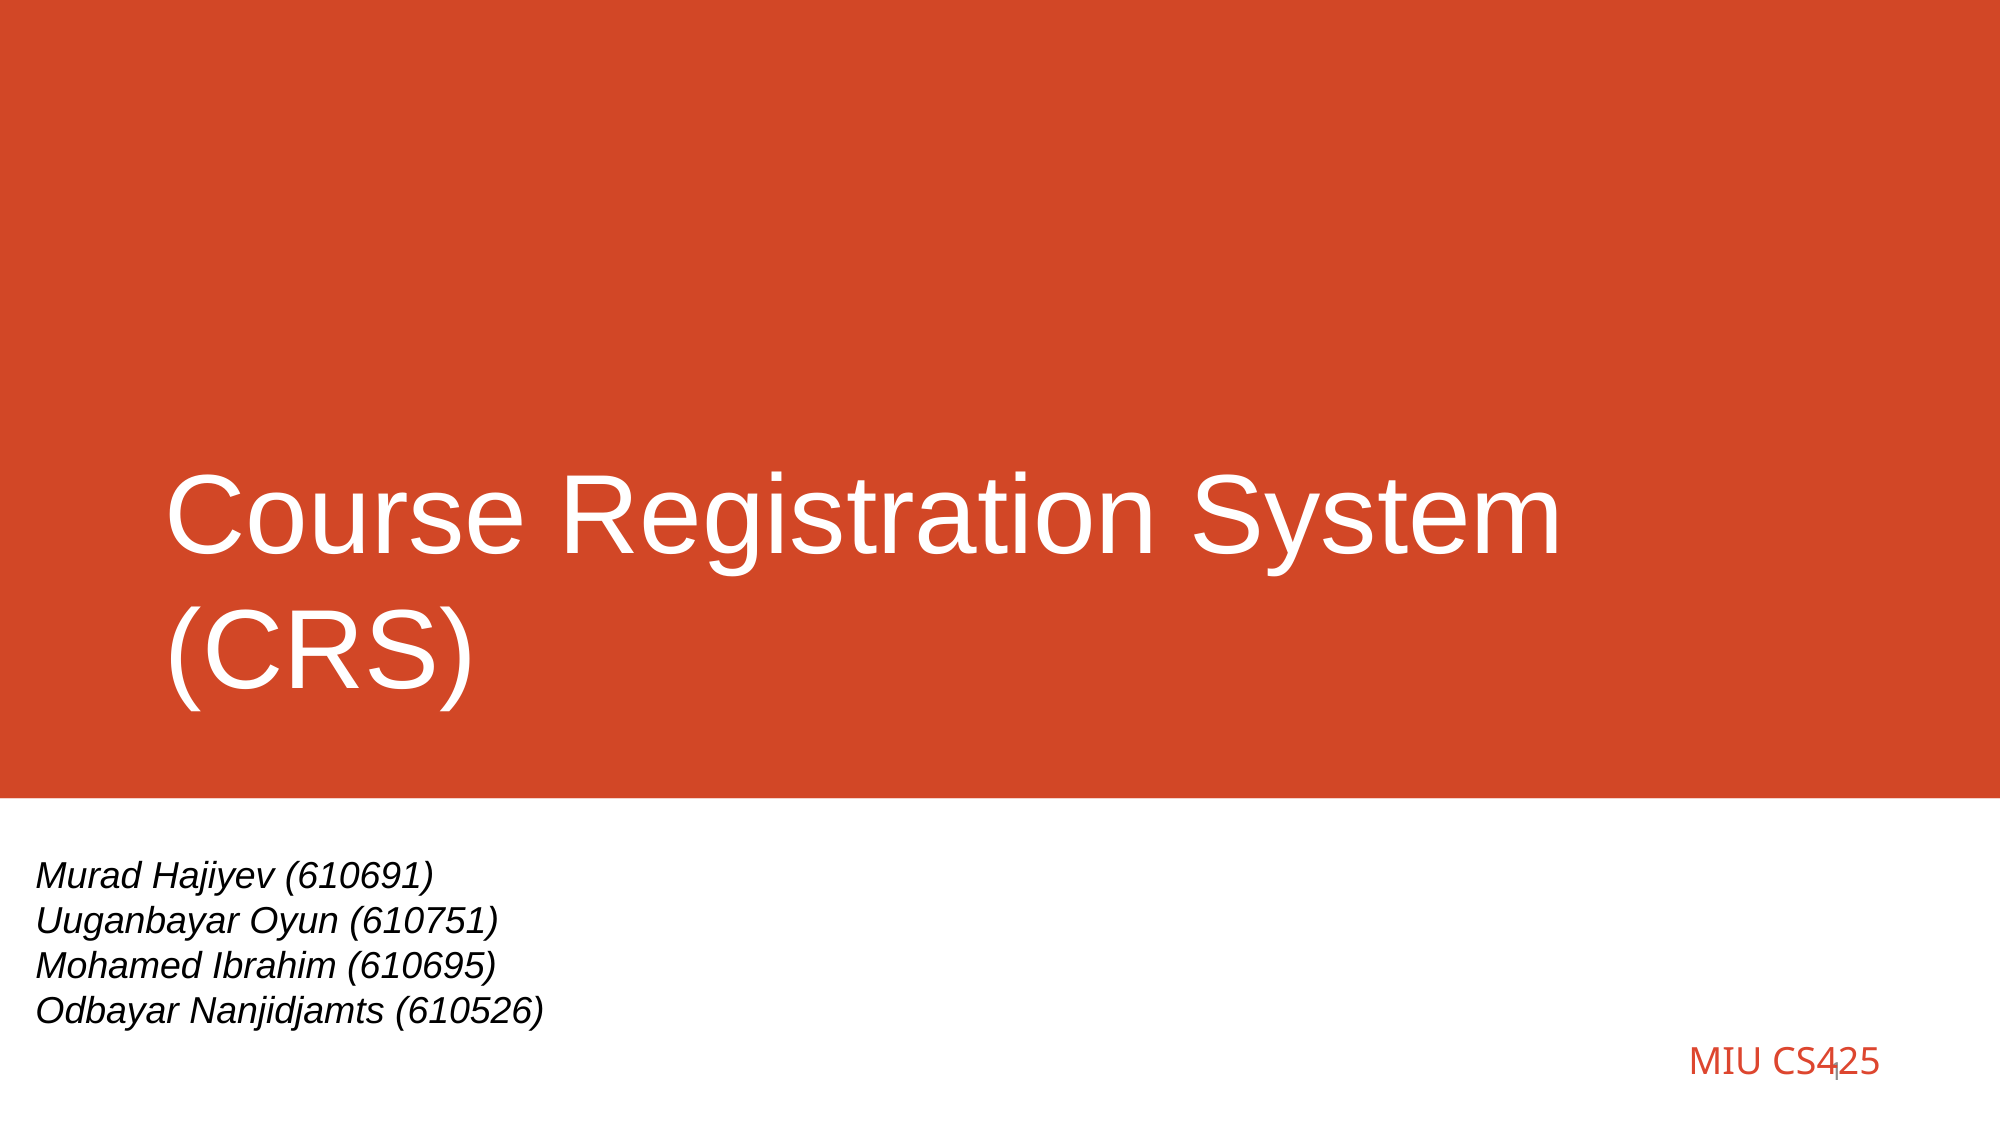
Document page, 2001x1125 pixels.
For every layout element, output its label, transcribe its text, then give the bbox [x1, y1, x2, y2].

text_box Course Registration System (CRS) [150, 326, 1875, 719]
text_box Murad Hajiyev (610691) Uuganbayar Oyun (610751) Mohamed Ibrahim (610695) Odbayar Nanjidjamts (610526) [20, 843, 560, 1084]
text_box MIU CS425 [475, 972, 1896, 1125]
